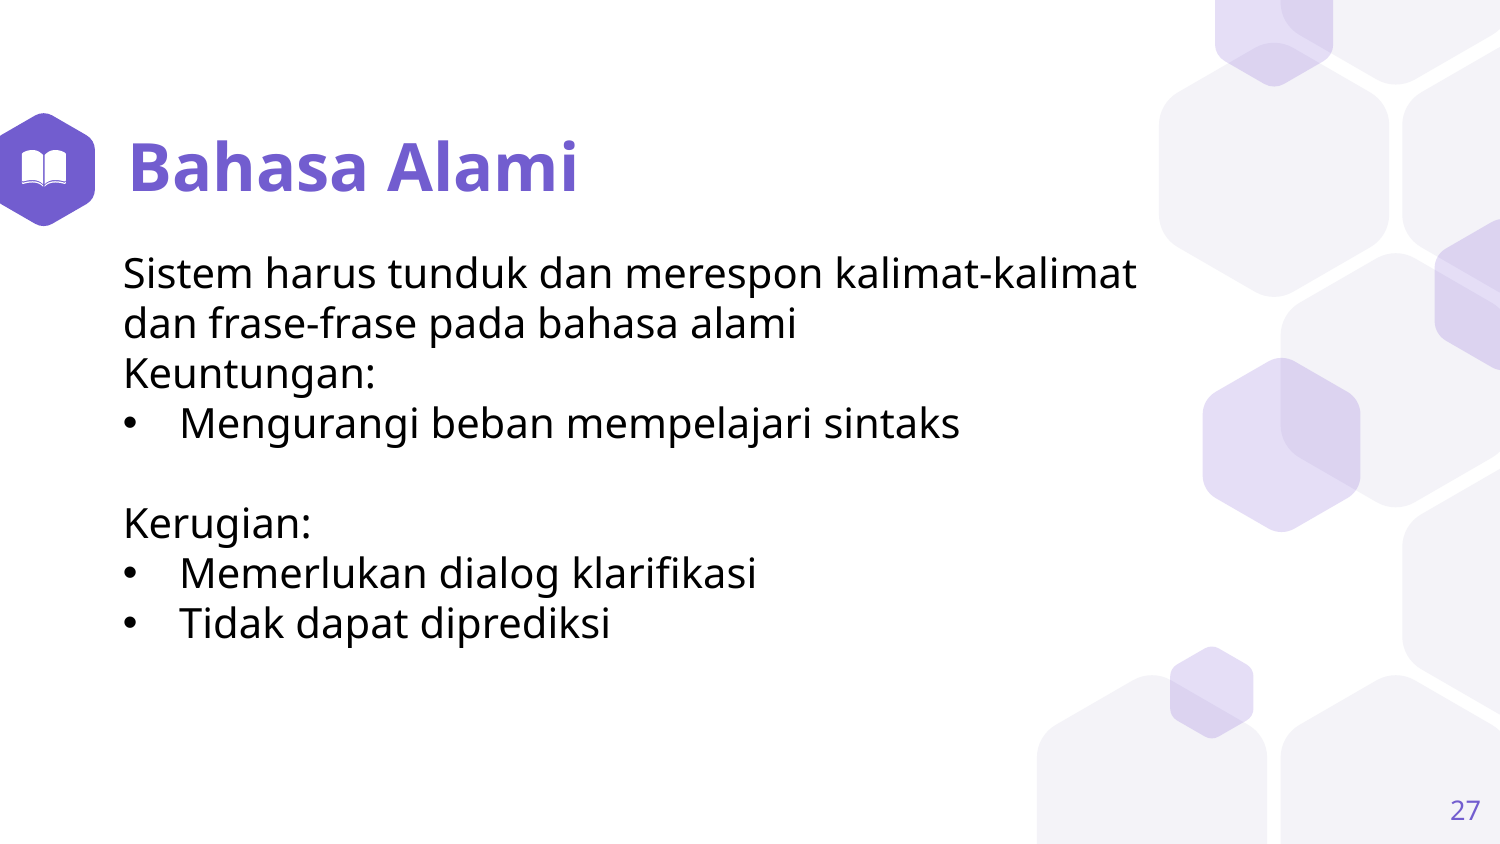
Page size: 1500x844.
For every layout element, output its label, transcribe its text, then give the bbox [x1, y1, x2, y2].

text_box Sistem harus tunduk dan merespon kalimat-kalimat dan frase-frase pada bahasa alami Keuntungan: Mengurangi beban mempelajari sintaks Kerugian: Memerlukan dialog klarifikasi Tidak dapat diprediksi [108, 239, 1200, 655]
title Bahasa Alami [127, 137, 1114, 203]
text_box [21, 149, 67, 187]
slide_number 27 [1391, 779, 1482, 844]
